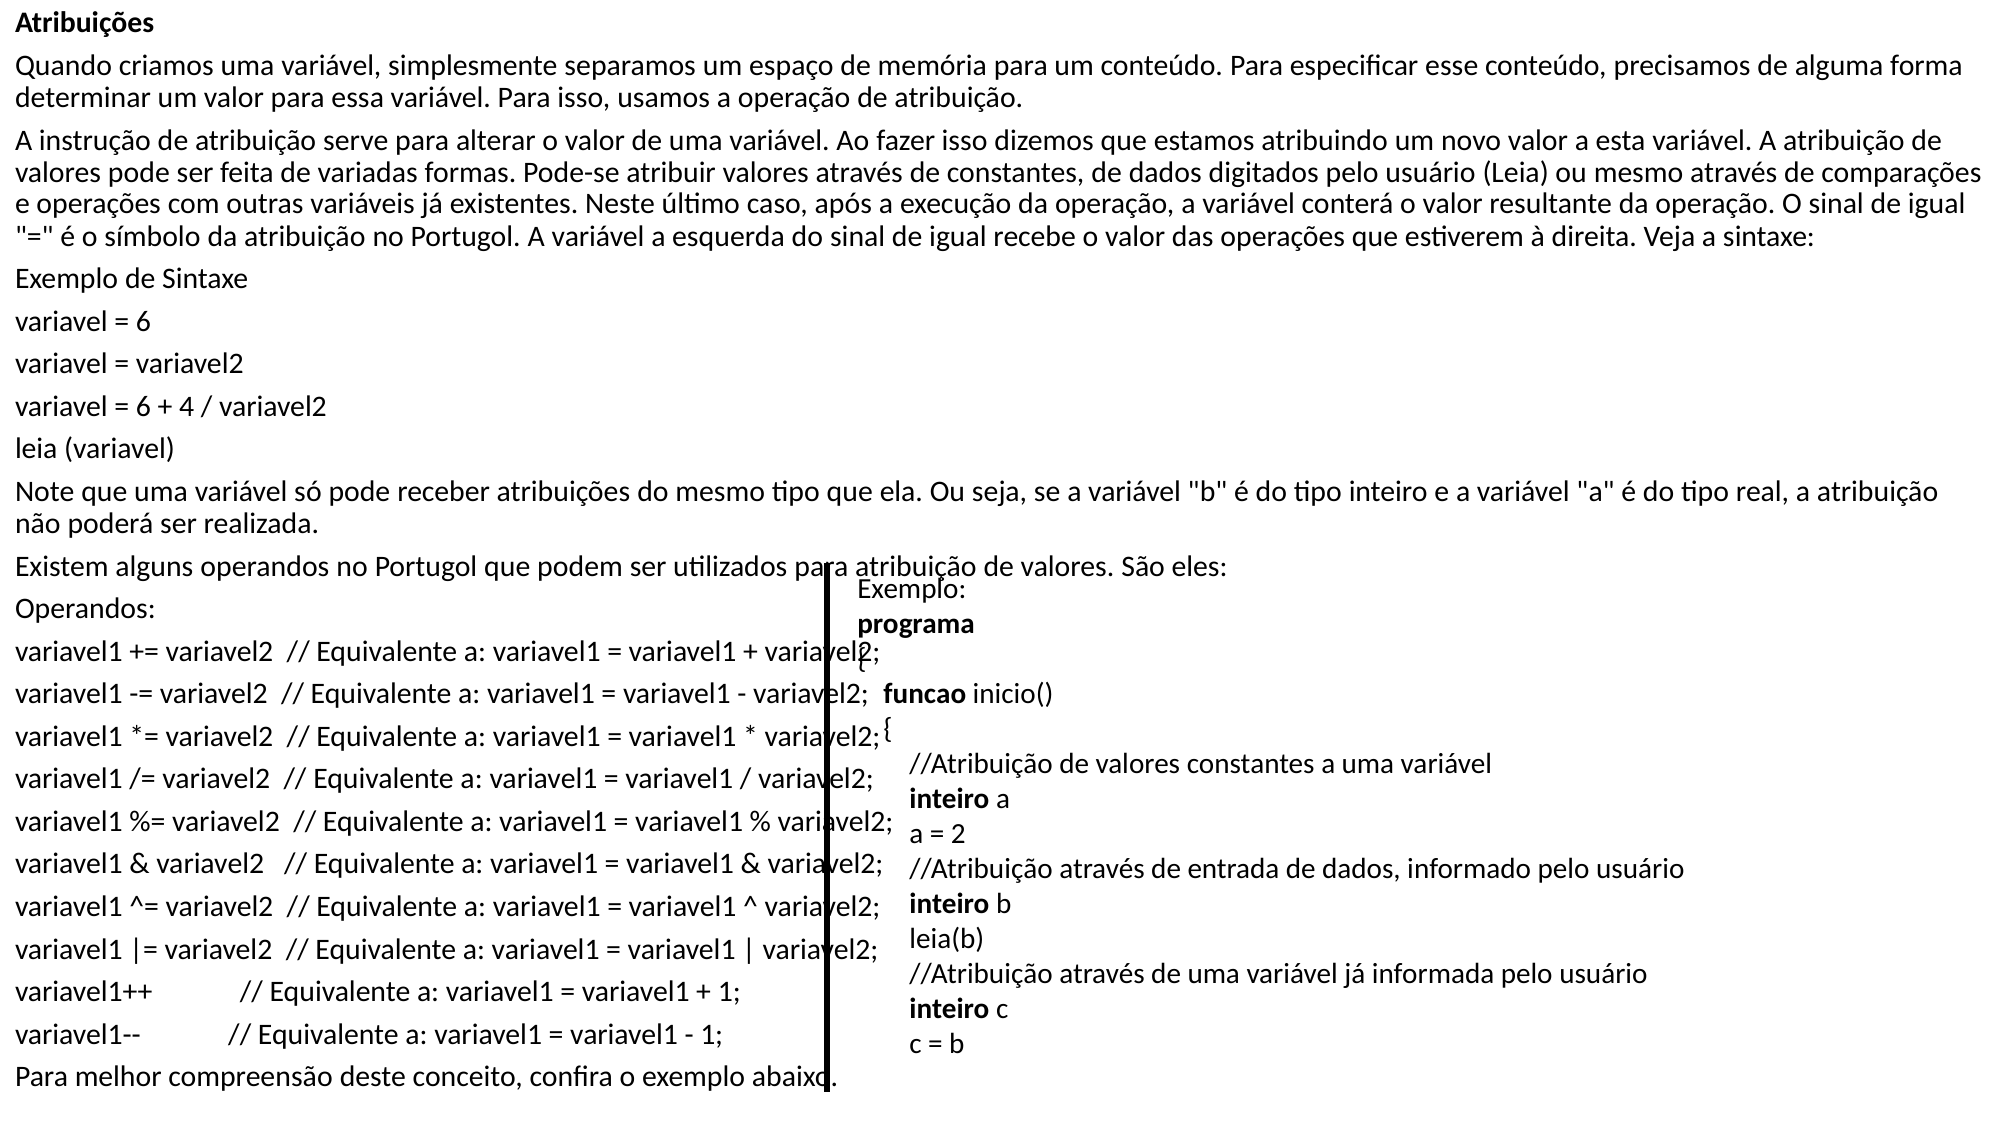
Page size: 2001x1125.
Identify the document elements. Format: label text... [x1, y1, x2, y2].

list Atribuições Quando criamos uma variável, simplesmente separamos um espaço de memória para um conteúdo. Para especificar esse conteúdo, precisamos de alguma forma determinar um valor para essa variável. Para isso, usamos a operação de atribuição. A instrução de atribuição serve para alterar o valor de uma variável. Ao fazer isso dizemos que estamos atribuindo um novo valor a esta variável. A atribuição de valores pode ser feita de variadas formas. Pode-se atribuir valores através de constantes, de dados digitados pelo usuário (Leia) ou mesmo através de comparações e operações com outras variáveis já existentes. Neste último caso, após a execução da operação, a variável conterá o valor resultante da operação. O sinal de igual "=" é o símbolo da atribuição no Portugol. A variável a esquerda do sinal de igual recebe o valor das operações que estiverem à direita. Veja a sintaxe: Exemplo de Sintaxe variavel = 6 variavel = variavel2 variavel = 6 + 4 / variavel2 leia (variavel) Note que uma variável só pode receber atribuições do mesmo tipo que ela. Ou seja, se a variável "b" é do tipo inteiro e a variável "a" é do tipo real, a atribuição não poderá ser realizada. Existem alguns operandos no Portugol que podem ser utilizados para atribuição de valores. São eles: Operandos: variavel1 += variavel2 // Equivalente a: variavel1 = variavel1 + variavel2; variavel1 -= variavel2 // Equivalente a: variavel1 = variavel1 - variavel2; variavel1 *= variavel2 // Equivalente a: variavel1 = variavel1 * variavel2; variavel1 /= variavel2 // Equivalente a: variavel1 = variavel1 / variavel2; variavel1 %= variavel2 // Equivalente a: variavel1 = variavel1 % variavel2; variavel1 & variavel2 // Equivalente a: variavel1 = variavel1 & variavel2; variavel1 ^= variavel2 // Equivalente a: variavel1 = variavel1 ^ variavel2; variavel1 |= variavel2 // Equivalente a: variavel1 = variavel1 | variavel2; variavel1++ // Equivalente a: variavel1 = variavel1 + 1; variavel1-- // Equivalente a: variavel1 = variavel1 - 1; Para melhor compreensão deste conceito, confira o exemplo abaixo. [0, 0, 2000, 1125]
text_box Exemplo: programa { funcao inicio() { //Atribuição de valores constantes a uma variável inteiro a a = 2 //Atribuição através de entrada de dados, informado pelo usuário inteiro b leia(b) //Atribuição através de uma variável já informada pelo usuário inteiro c c = b [842, 562, 2000, 1102]
